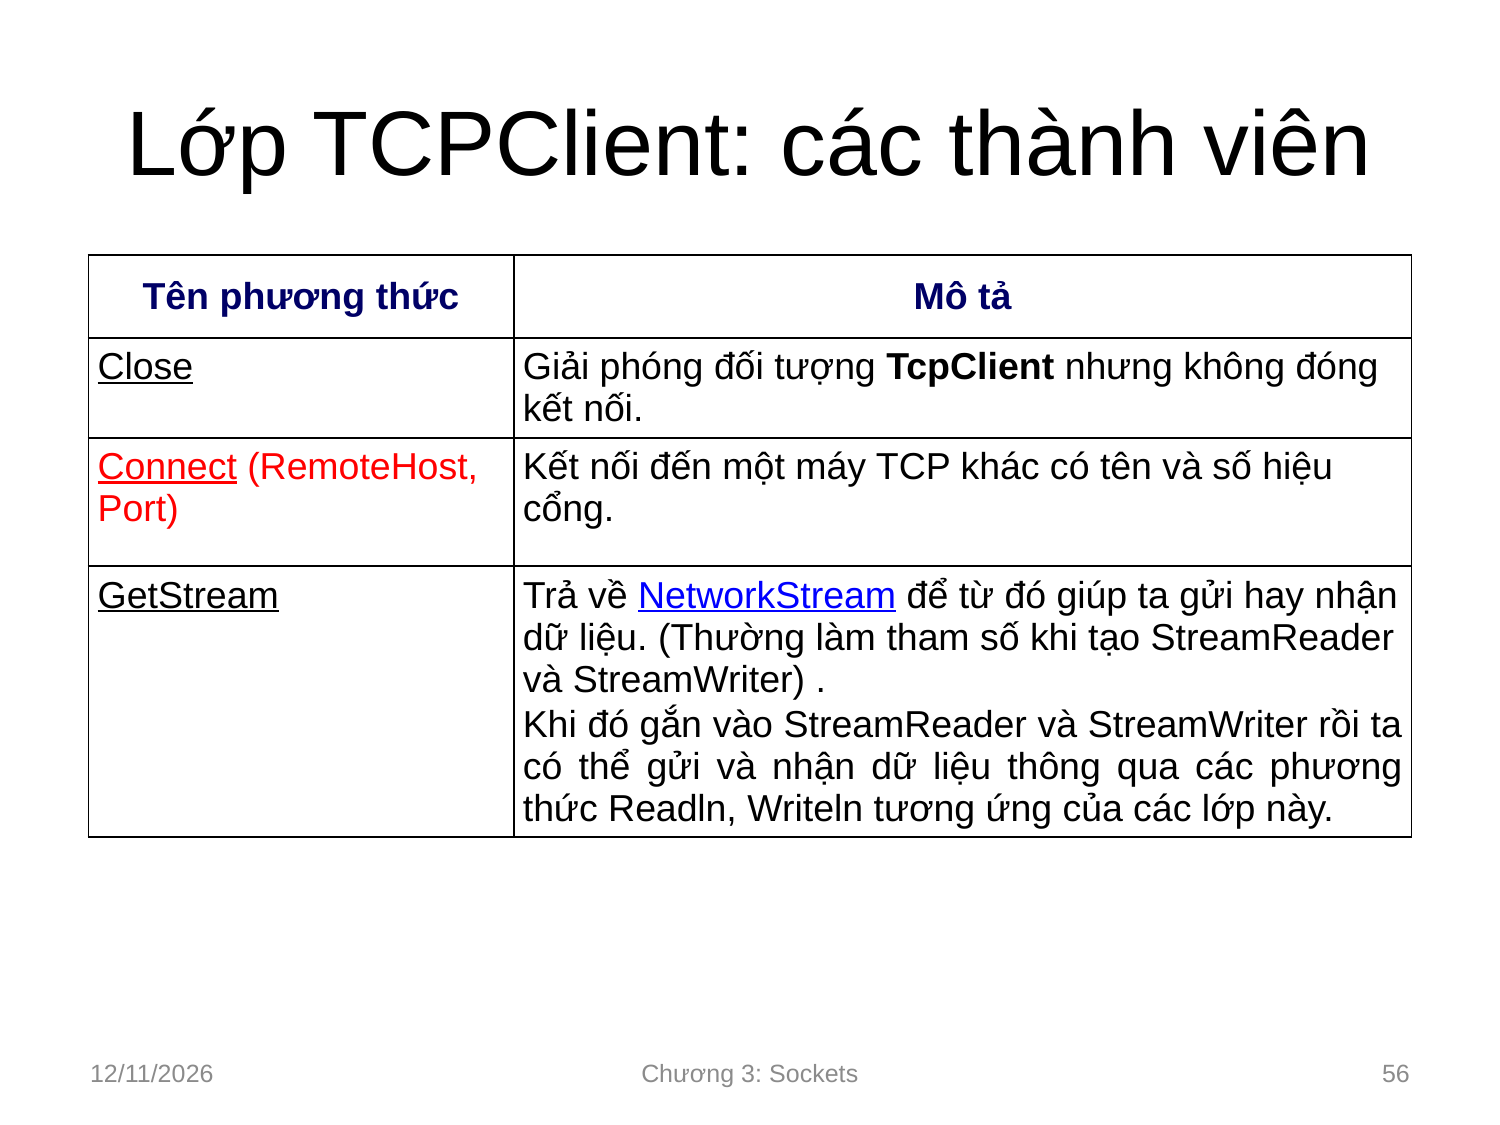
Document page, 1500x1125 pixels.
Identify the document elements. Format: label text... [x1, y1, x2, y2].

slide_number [75, 1042, 425, 1103]
table_cell Connect (RemoteHost, Port) [89, 439, 513, 565]
table_cell Trả về NetworkStream để từ đó giúp ta gửi hay nhận dữ liệu. (Thường làm tham số khi tạo StreamReader và StreamWriter) . Khi đó gắn vào StreamReader và StreamWriter rồi ta có thể gửi và nhận dữ liệu thông qua các phương thức Readln, Writeln tương ứng của các lớp này. [515, 567, 1411, 836]
footer Chương 3: Sockets [512, 1042, 988, 1103]
table_header Tên phương thức [89, 256, 513, 337]
title Lớp TCPClient: các thành viên [75, 45, 1425, 233]
table_cell Giải phóng đối tượng TcpClient nhưng không đóng kết nối. [515, 339, 1411, 437]
slide_number 56 [1074, 1042, 1425, 1103]
table_cell Kết nối đến một máy TCP khác có tên và số hiệu cổng. [515, 439, 1411, 565]
table_header Mô tả [515, 256, 1411, 337]
table_cell Close [89, 339, 513, 437]
table_cell GetStream [89, 567, 513, 836]
